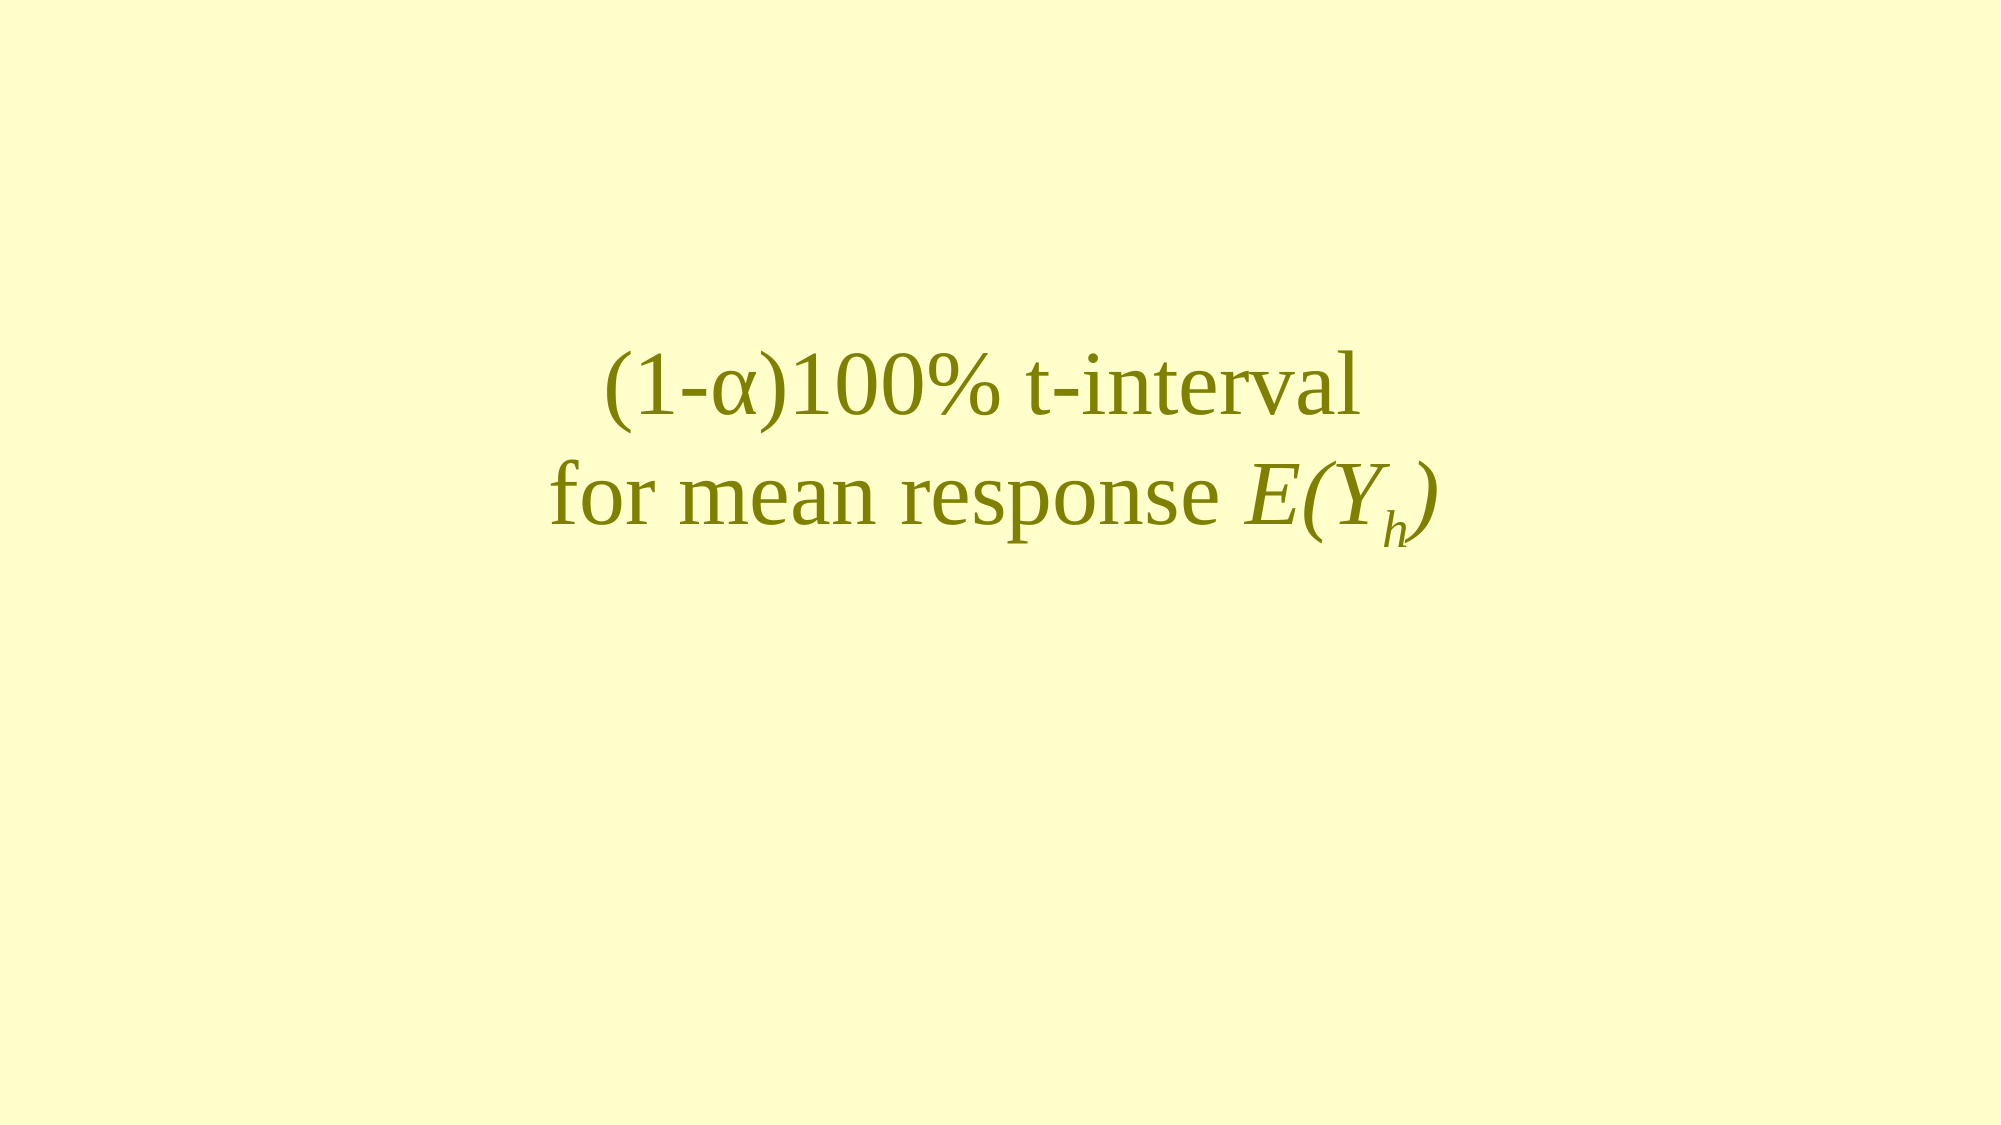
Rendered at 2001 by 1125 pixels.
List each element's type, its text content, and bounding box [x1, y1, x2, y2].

title (1-α)100% t-interval for mean response E(Yh) [357, 346, 1632, 534]
